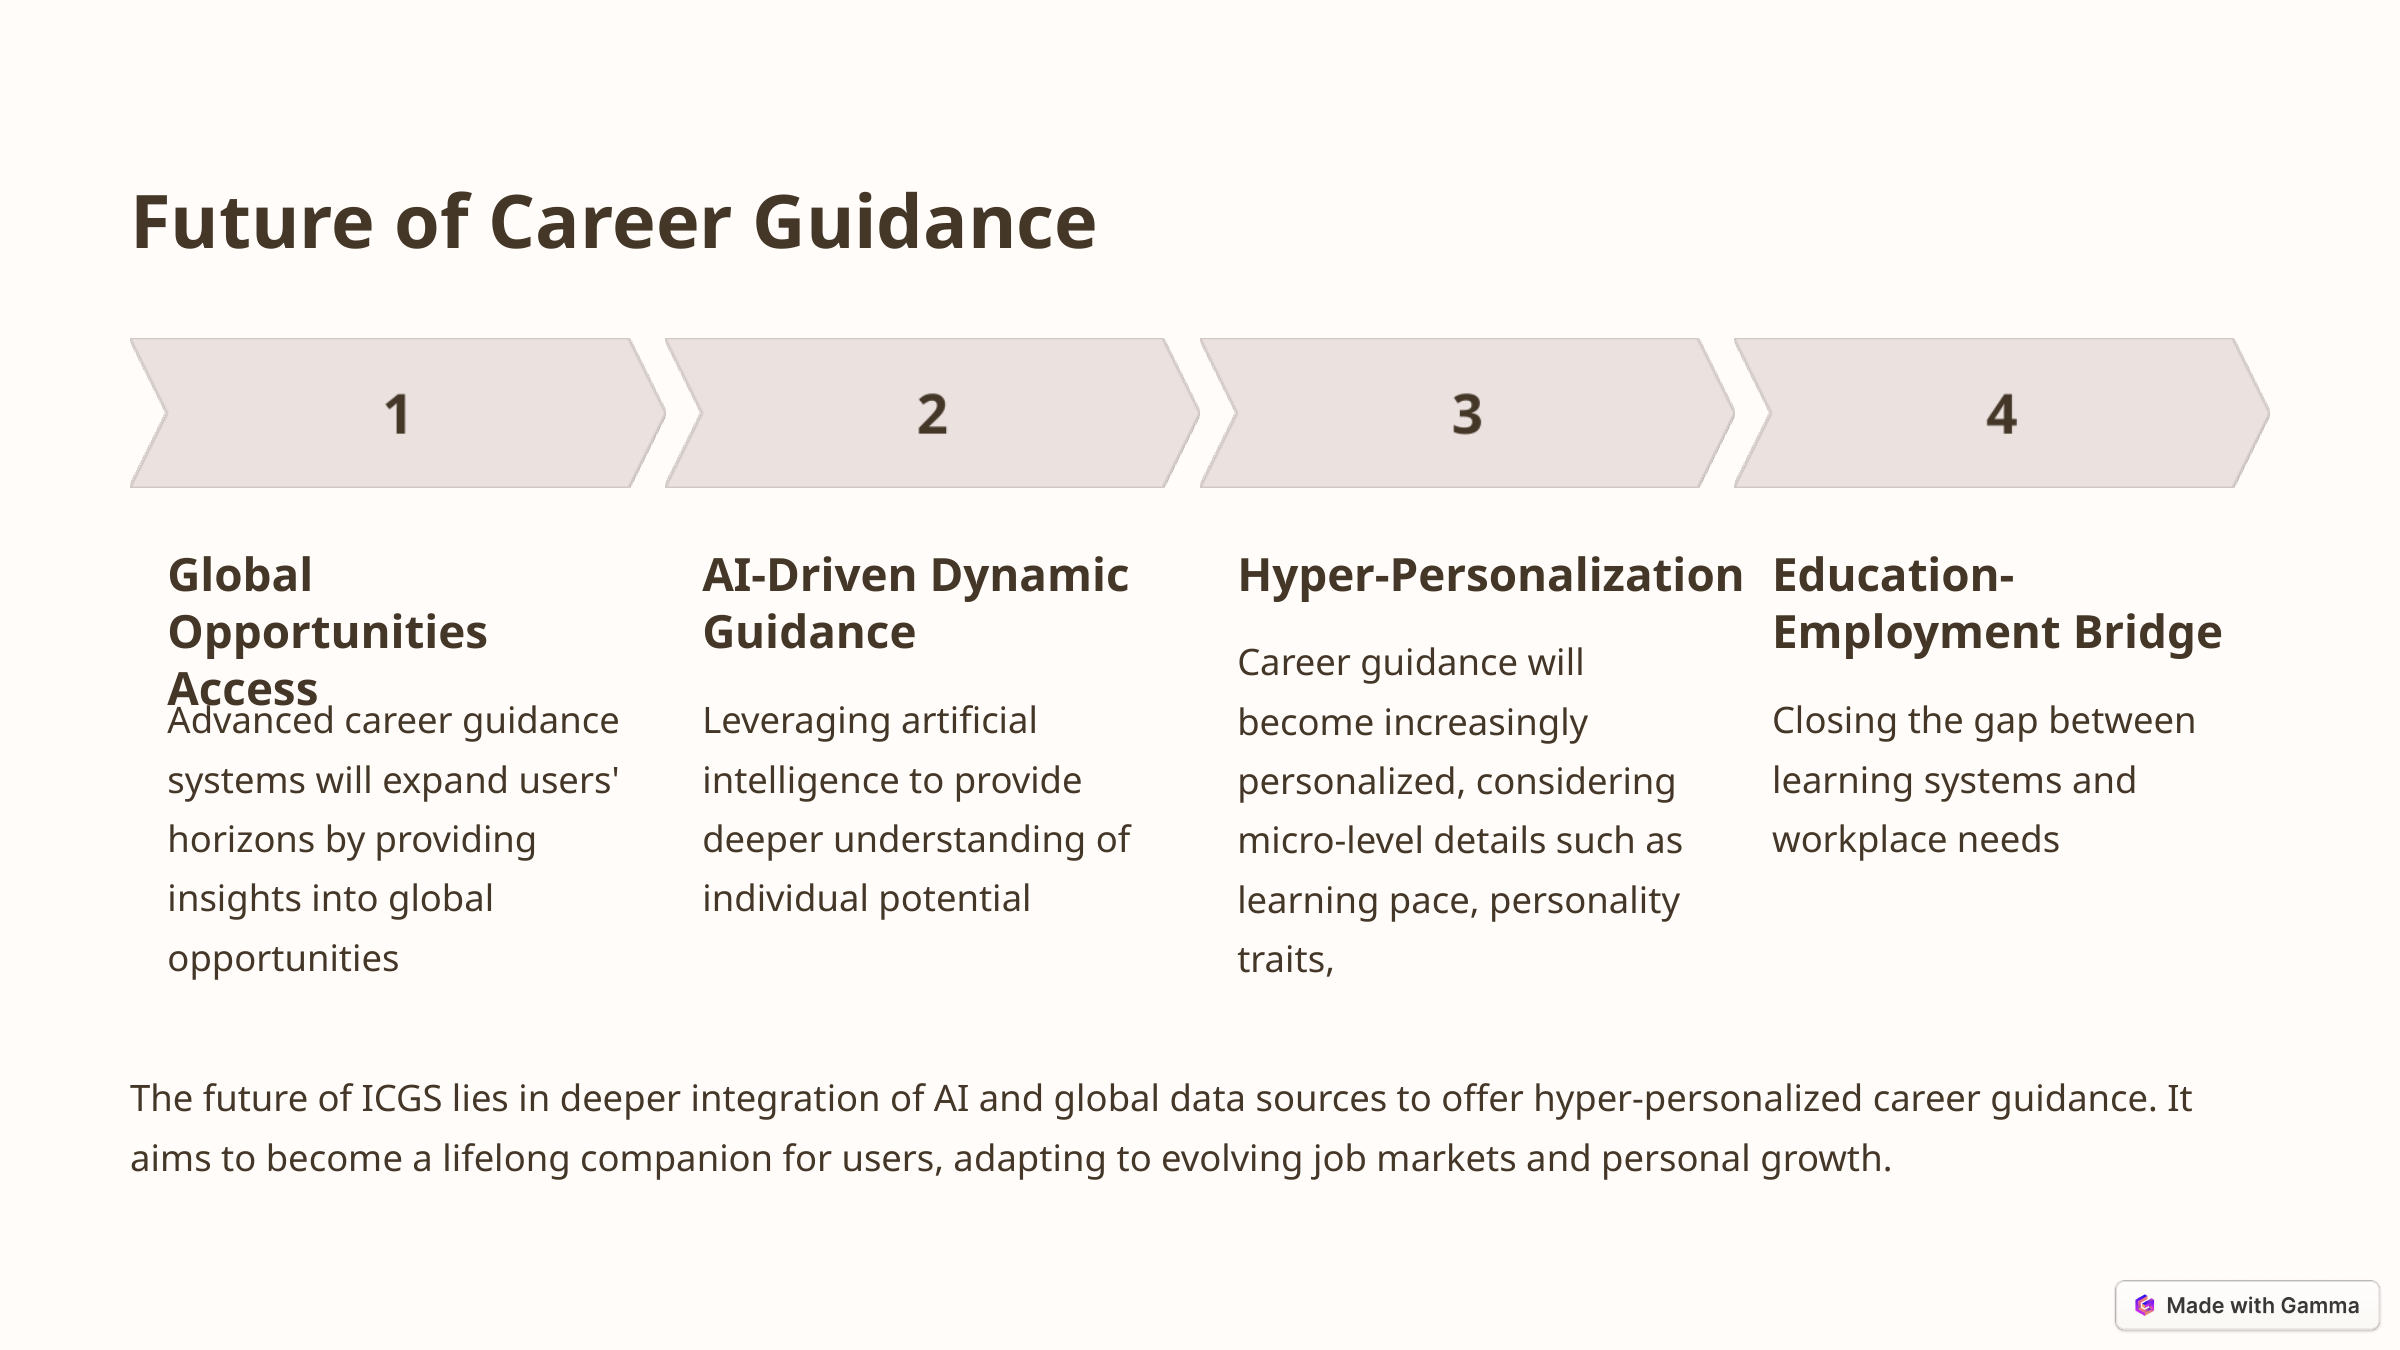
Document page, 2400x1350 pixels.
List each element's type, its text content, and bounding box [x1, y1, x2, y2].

text_box Future of Career Guidance [130, 171, 954, 265]
text_box Advanced career guidance systems will expand users' horizons by providing insights into global opportunities [167, 681, 628, 980]
picture [130, 338, 2270, 488]
text_box Global Opportunities Access [167, 543, 628, 660]
text_box Hyper-Personalization [1237, 543, 1698, 602]
text_box Leveraging artificial intelligence to provide deeper understanding of individual potential [702, 681, 1163, 920]
text_box Education-Employment Bridge [1772, 543, 2233, 660]
text_box Career guidance will become increasingly personalized, considering micro-level details such as learning pace, personality traits, [1237, 623, 1698, 981]
text_box The future of ICGS lies in deeper integration of AI and global data sources to offer hyper-personalized career guidance. It aims to become a lifelong companion for users, adapting to evolving job markets and personal growth. [130, 1059, 2270, 1179]
text_box AI-Driven Dynamic Guidance [702, 543, 1163, 660]
picture [2106, 1271, 2389, 1339]
text_box Closing the gap between learning systems and workplace needs [1772, 681, 2233, 861]
